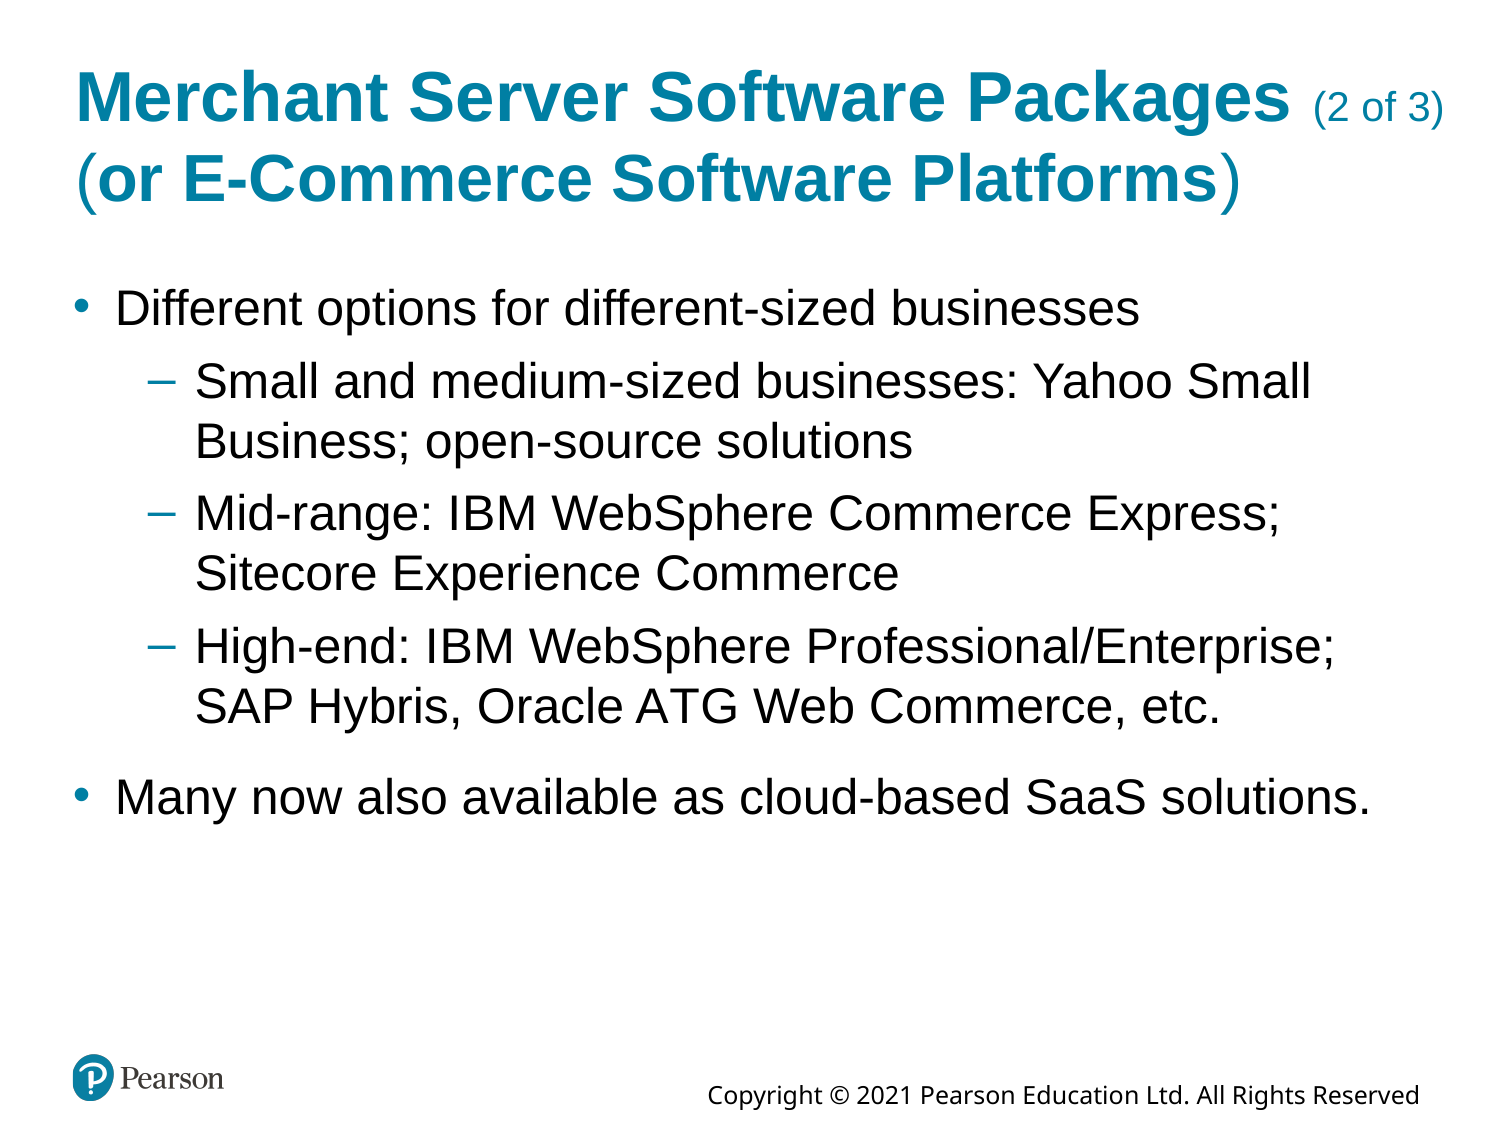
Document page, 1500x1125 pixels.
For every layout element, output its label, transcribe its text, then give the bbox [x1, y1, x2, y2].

picture [80, 1063, 106, 1088]
picture [98, 1054, 224, 1101]
picture [72, 1087, 83, 1101]
list Different options for different-sized businesses Small and medium-sized businesses: Yahoo Small Business; open-source solutions Mid-range: I B M WebSphere Commerce Express; Sitecore Experience Commerce High-end: I B M WebSphere Professional/Enterprise; SAP Hybris, Oracle A T G Web Commerce, etc. Many now also available as cloud-based SaaS solutions. [72, 275, 1437, 1004]
picture [72, 1054, 88, 1070]
title Merchant Server Software Packages (2 of 3) (or E-Commerce Software Platforms) [75, 35, 1466, 216]
